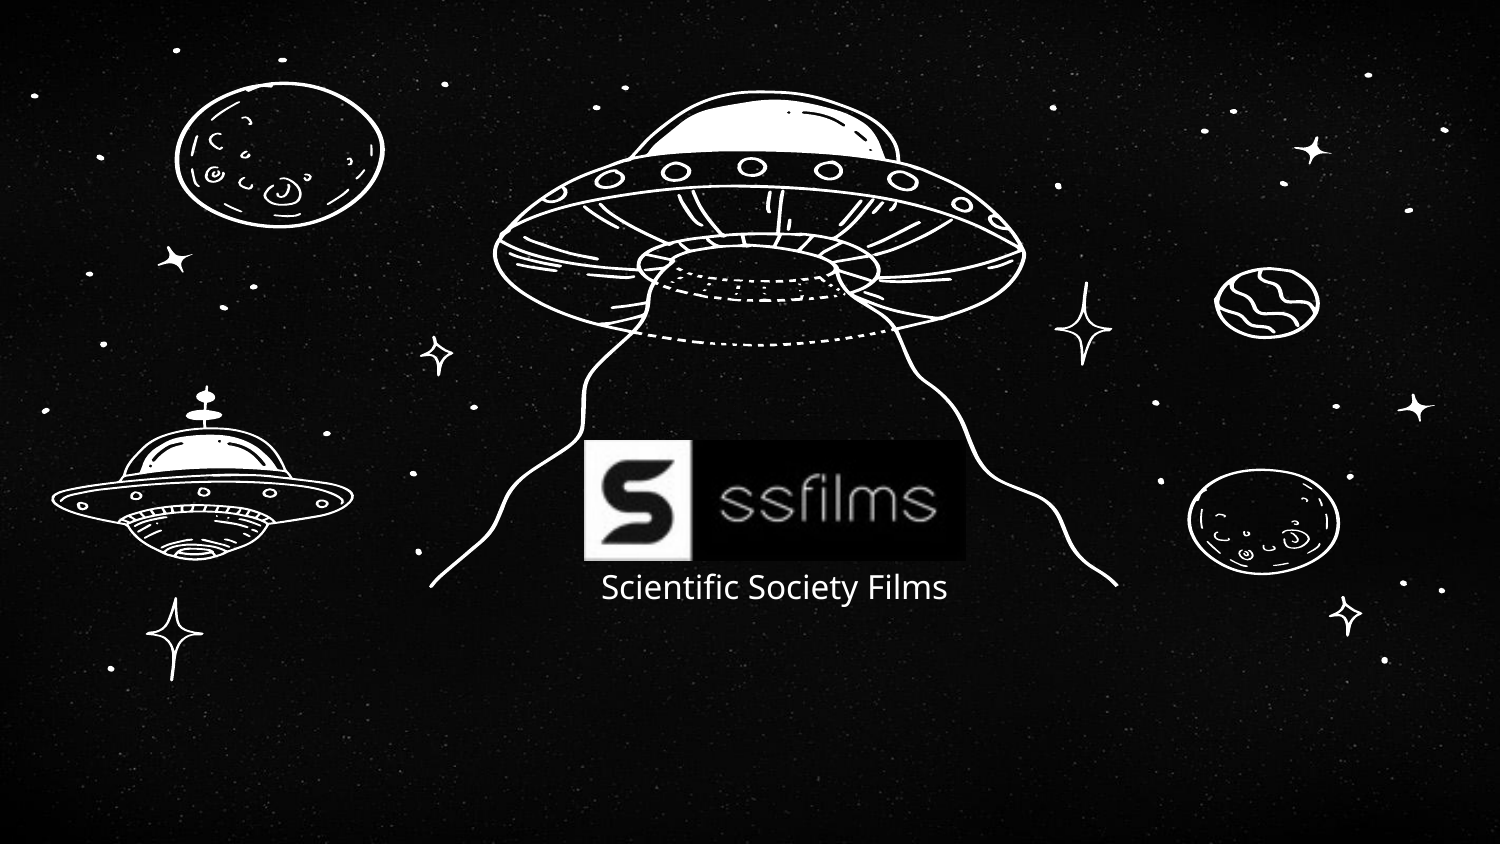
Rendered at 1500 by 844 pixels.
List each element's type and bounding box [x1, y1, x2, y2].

picture [0, 0, 1500, 844]
text_box [30, 47, 1450, 682]
